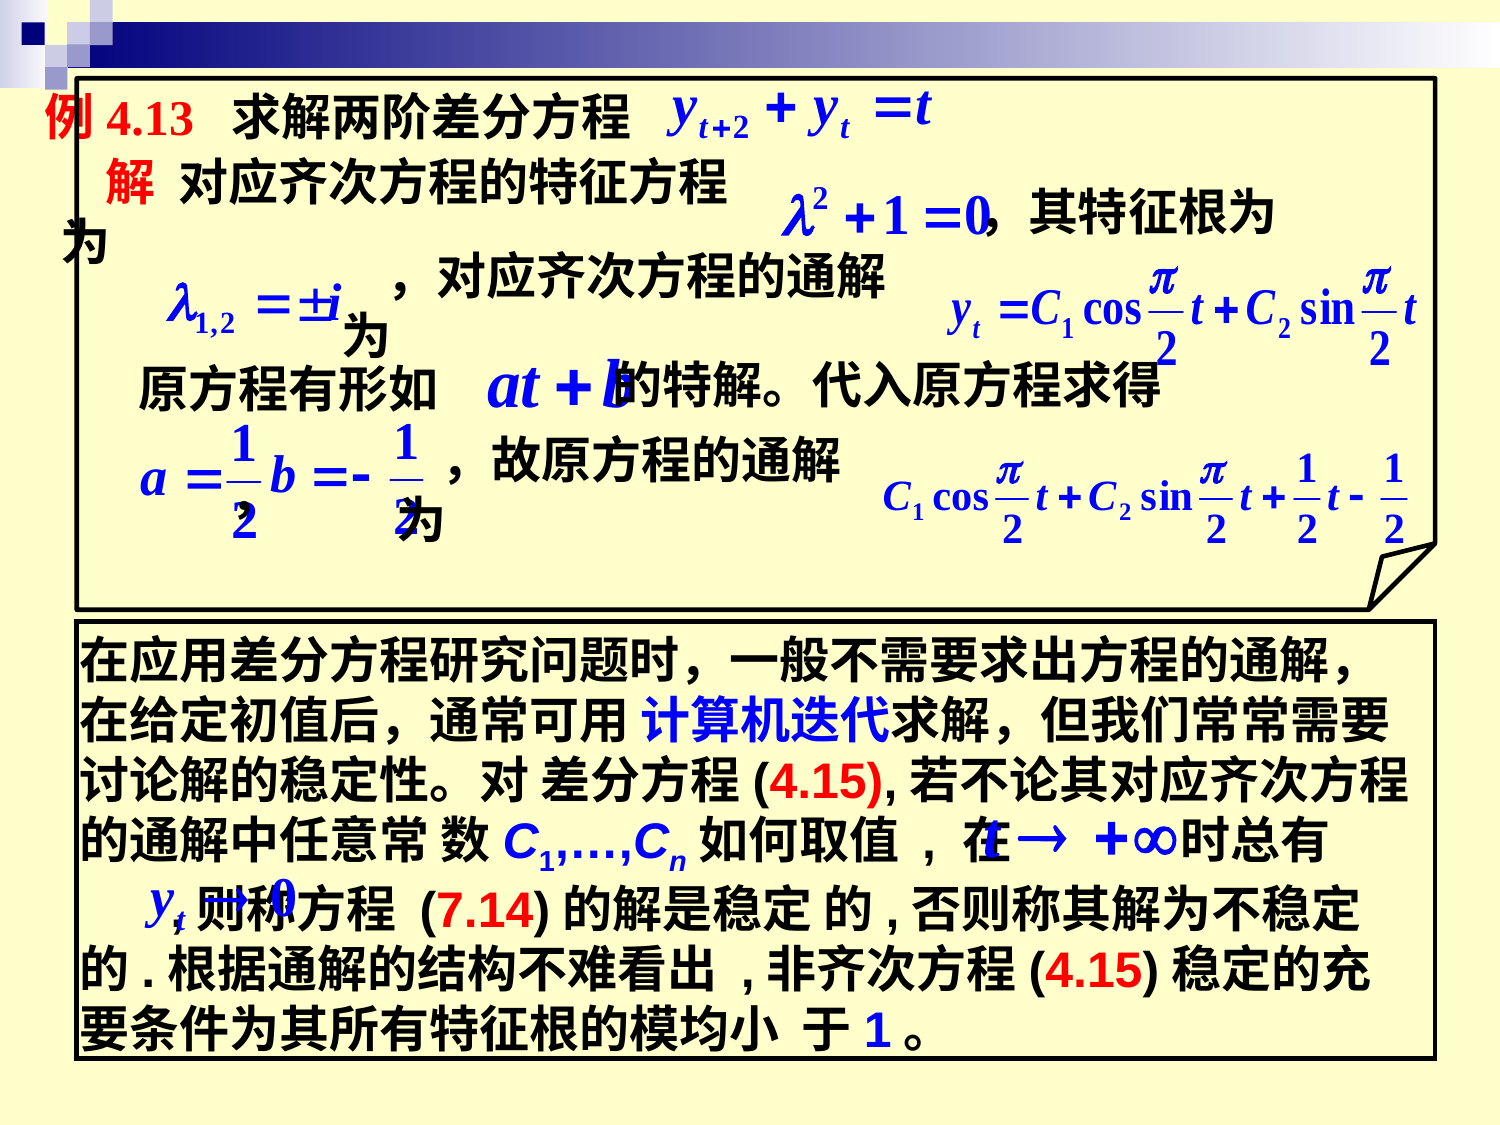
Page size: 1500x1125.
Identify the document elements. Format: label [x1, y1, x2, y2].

text_box [64, 621, 1436, 1059]
text_box [19, 172, 1424, 587]
text_box [17, 66, 940, 154]
text_box [76, 594, 1385, 610]
text_box [76, 78, 1436, 543]
